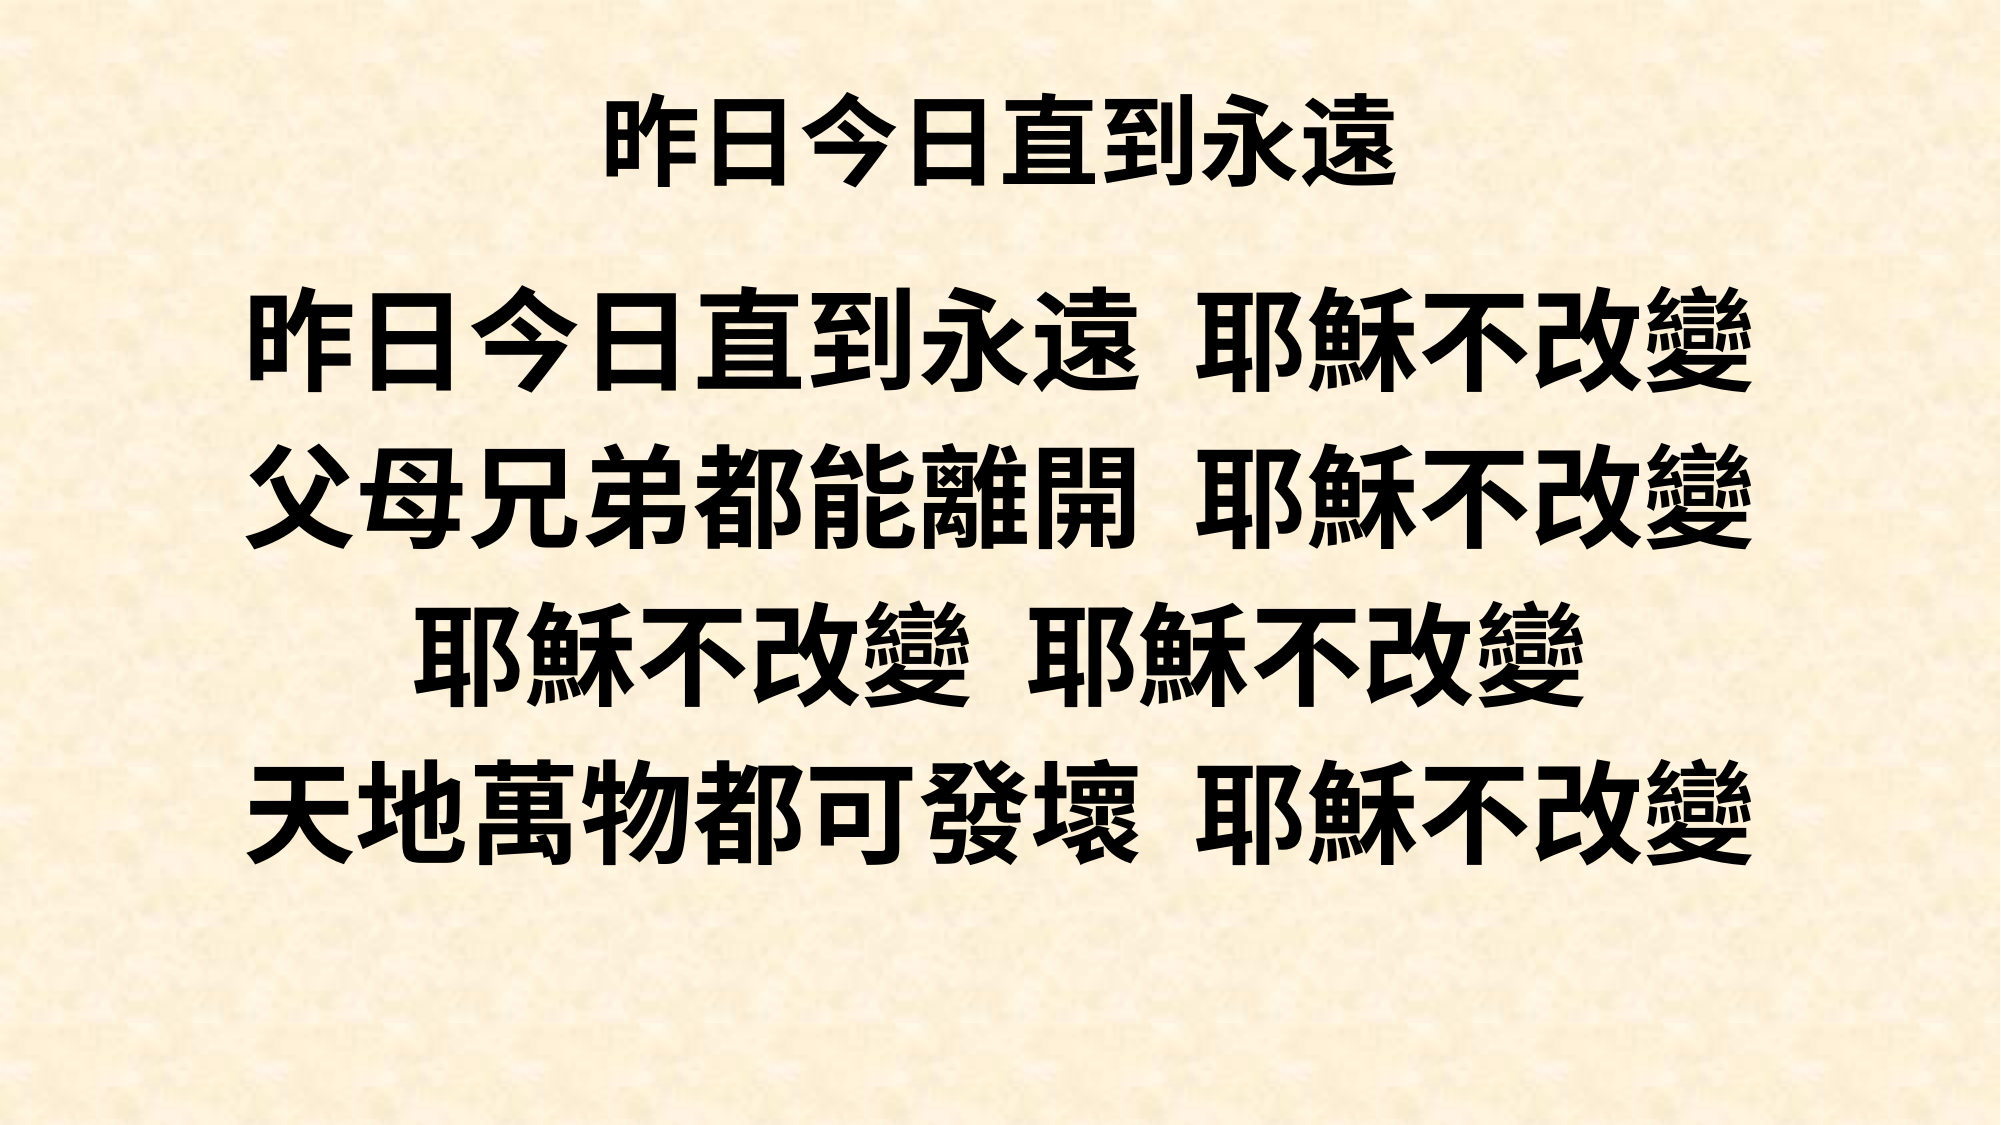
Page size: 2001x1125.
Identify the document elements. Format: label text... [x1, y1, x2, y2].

title 昨日今日直到永遠 [99, 45, 1900, 233]
picture [0, 0, 2001, 1125]
list 昨日今日直到永遠 耶穌不改變 父母兄弟都能離開 耶穌不改變 耶穌不改變 耶穌不改變 天地萬物都可發壞 耶穌不改變 [99, 262, 1900, 1125]
